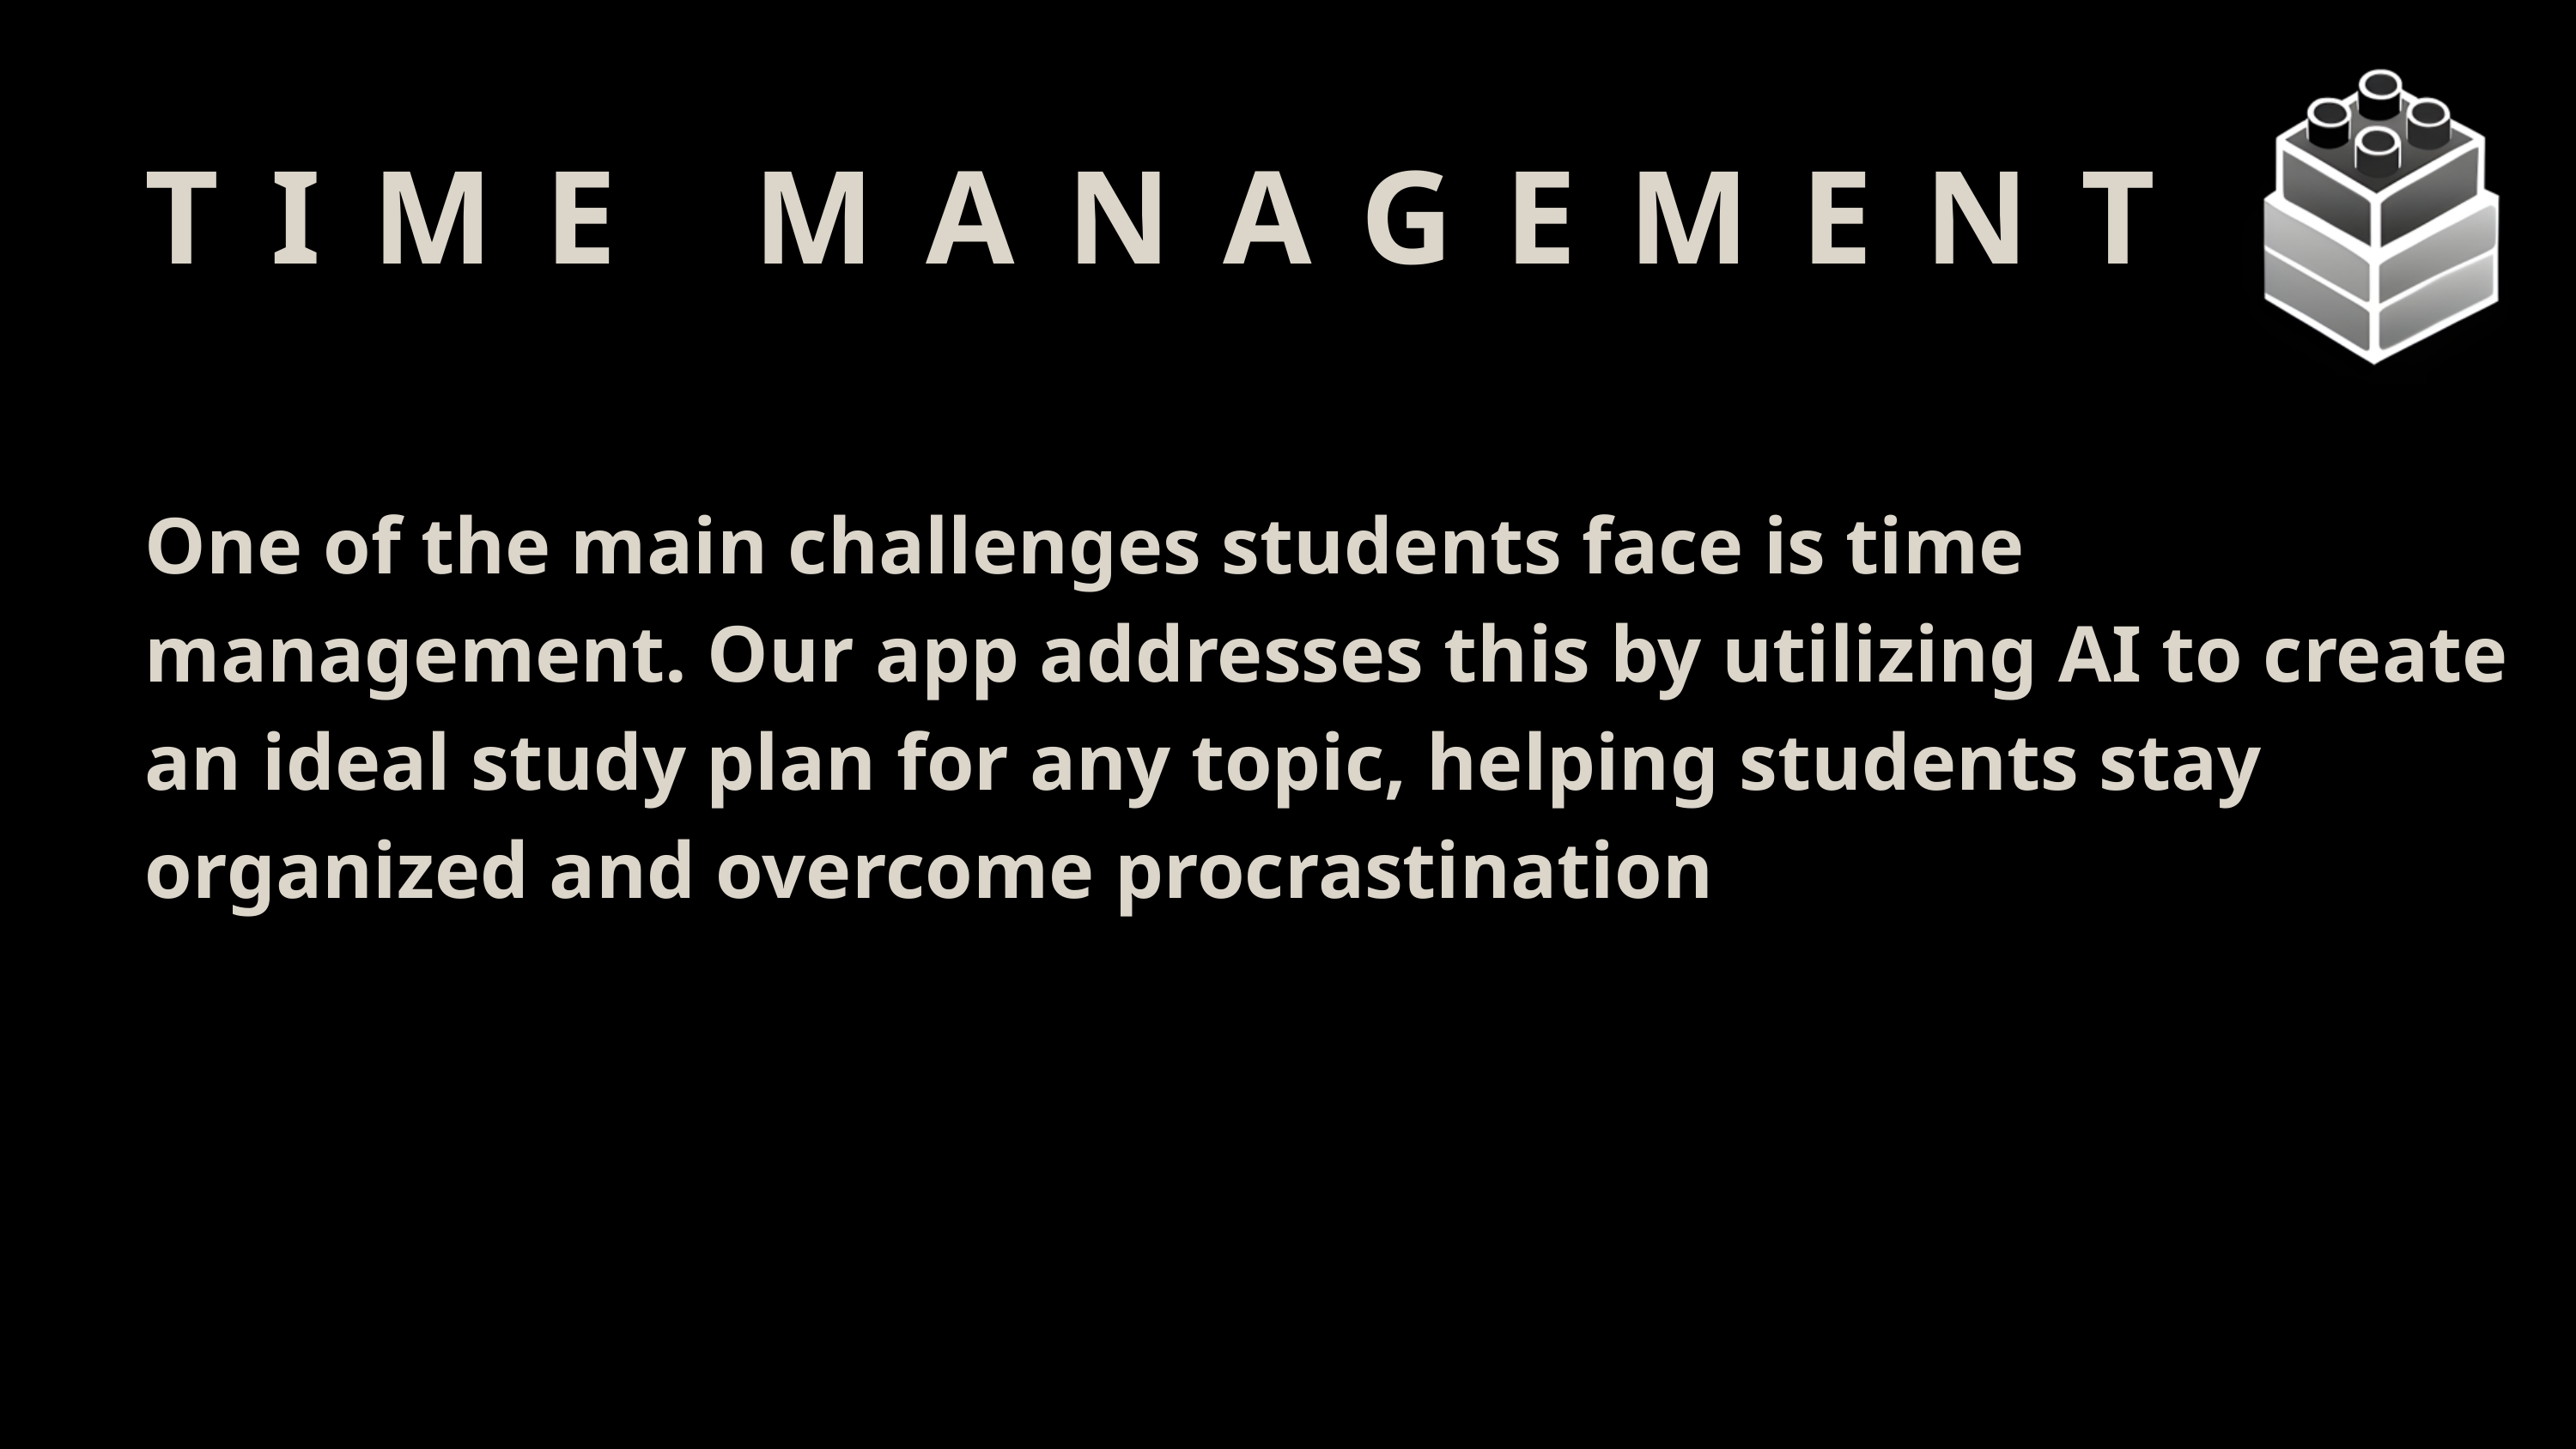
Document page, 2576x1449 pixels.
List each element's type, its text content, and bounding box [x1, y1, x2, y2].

text_box One of the main challenges students face is time management. Our app addresses this by utilizing AI to create an ideal study plan for any topic, helping students stay organized and overcome procrastination [144, 373, 2576, 914]
text_box [2215, 60, 2543, 373]
text_box TIME MANAGEMENT [144, 135, 2215, 290]
